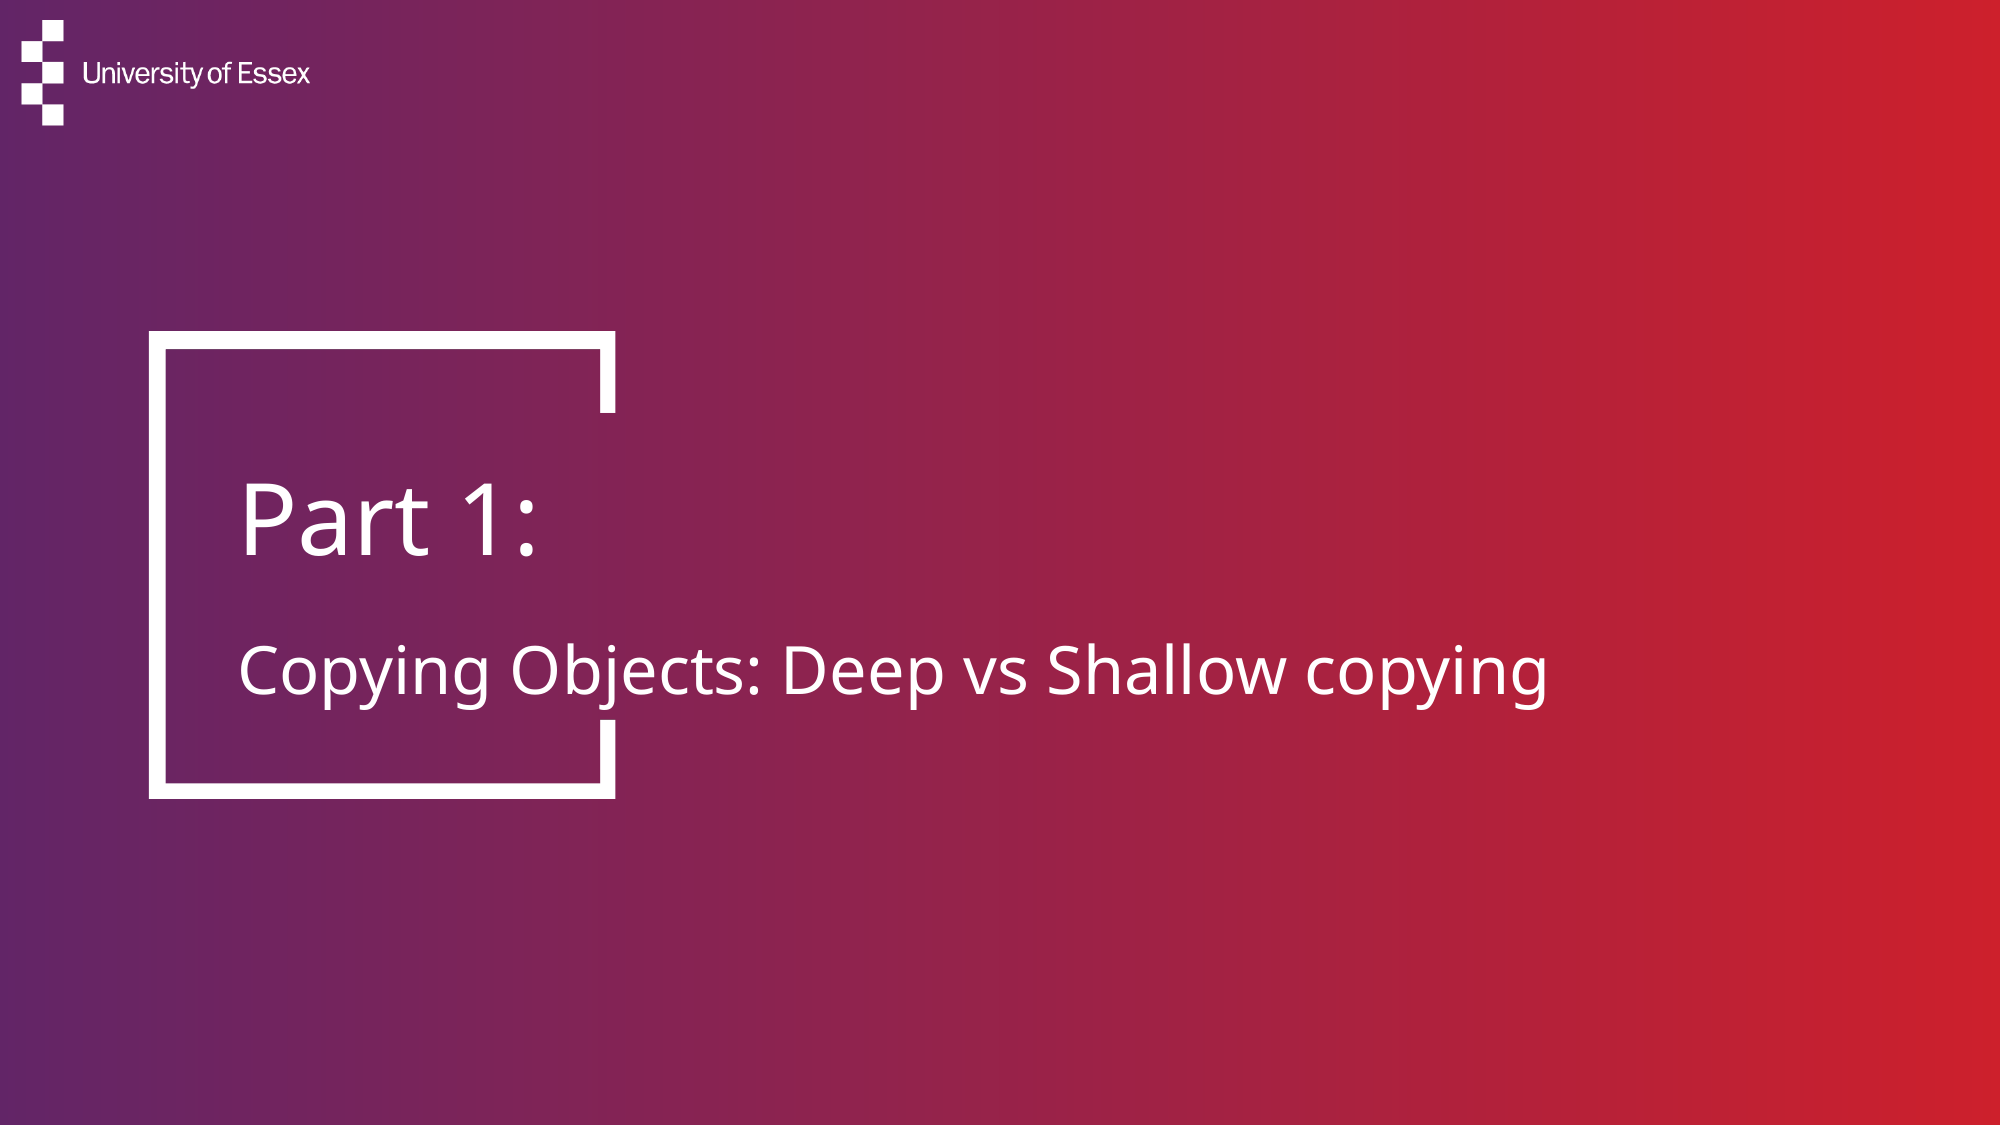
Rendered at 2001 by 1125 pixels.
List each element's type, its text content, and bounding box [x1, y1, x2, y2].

title Part 1: [236, 412, 1959, 593]
subtitle Copying Objects: Deep vs Shallow copying [236, 593, 1959, 718]
picture [0, 0, 331, 147]
